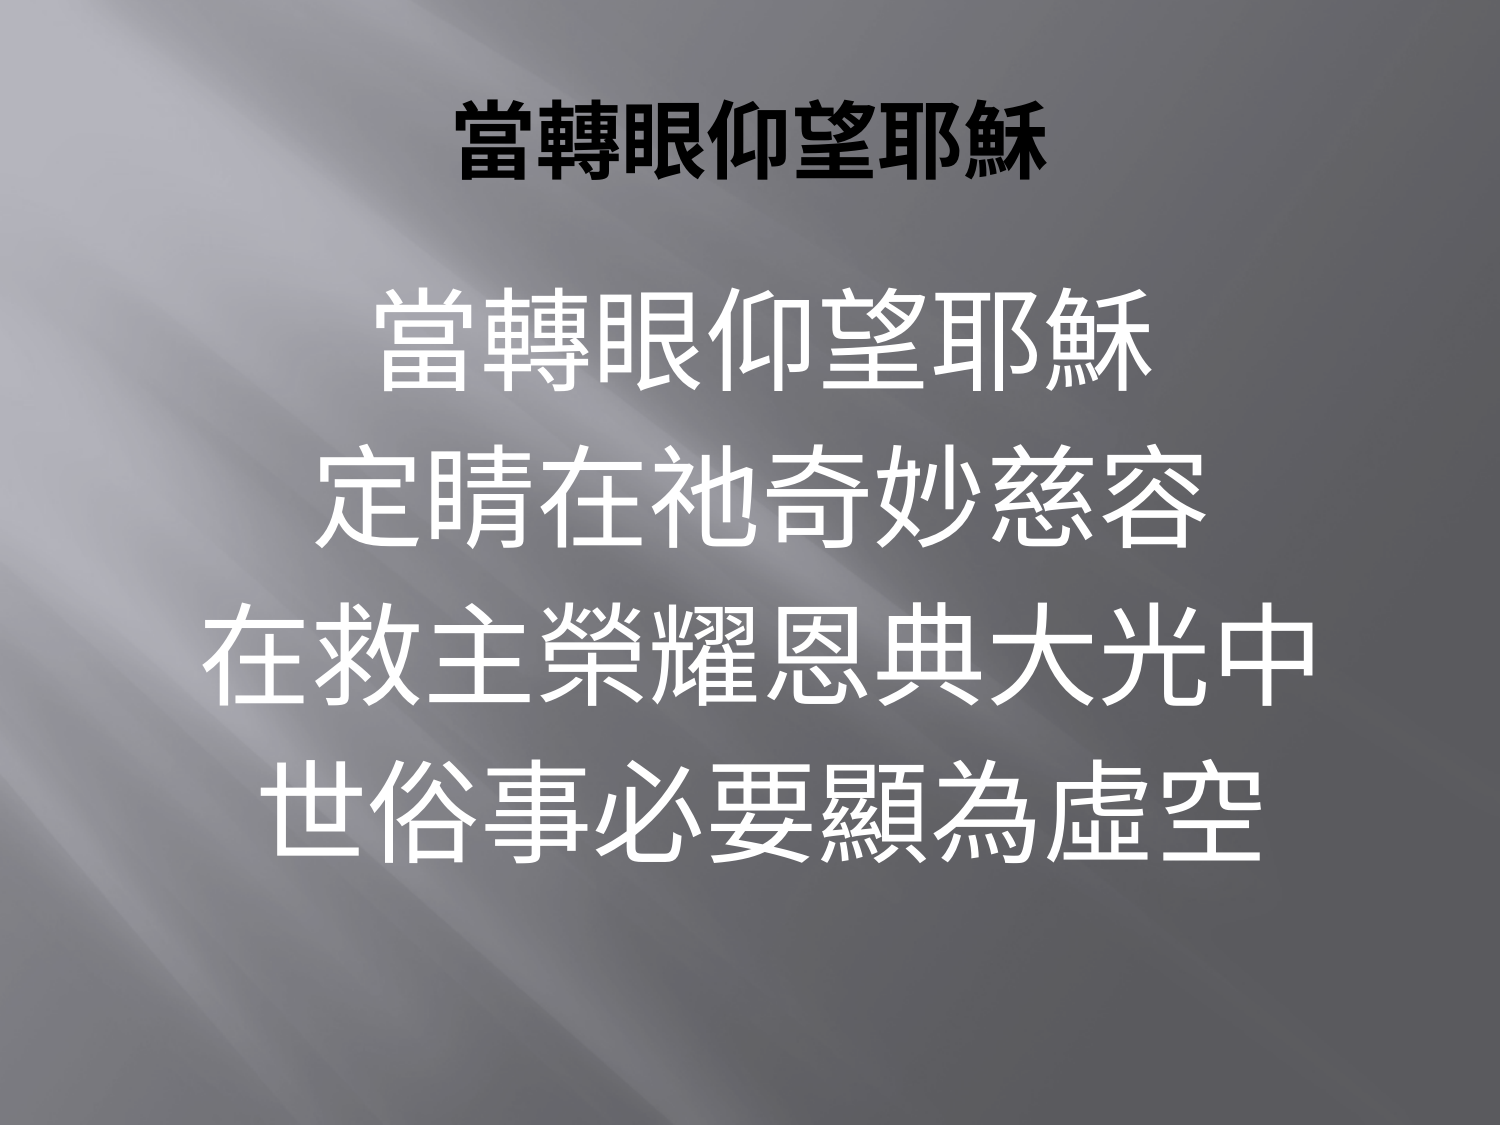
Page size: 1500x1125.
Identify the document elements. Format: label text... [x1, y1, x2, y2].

list 當轉眼仰望耶穌 定睛在祂奇妙慈容 在救主榮耀恩典大光中 世俗事必要顯為虛空 [75, 262, 1425, 1035]
title 當轉眼仰望耶穌 [75, 45, 1425, 233]
